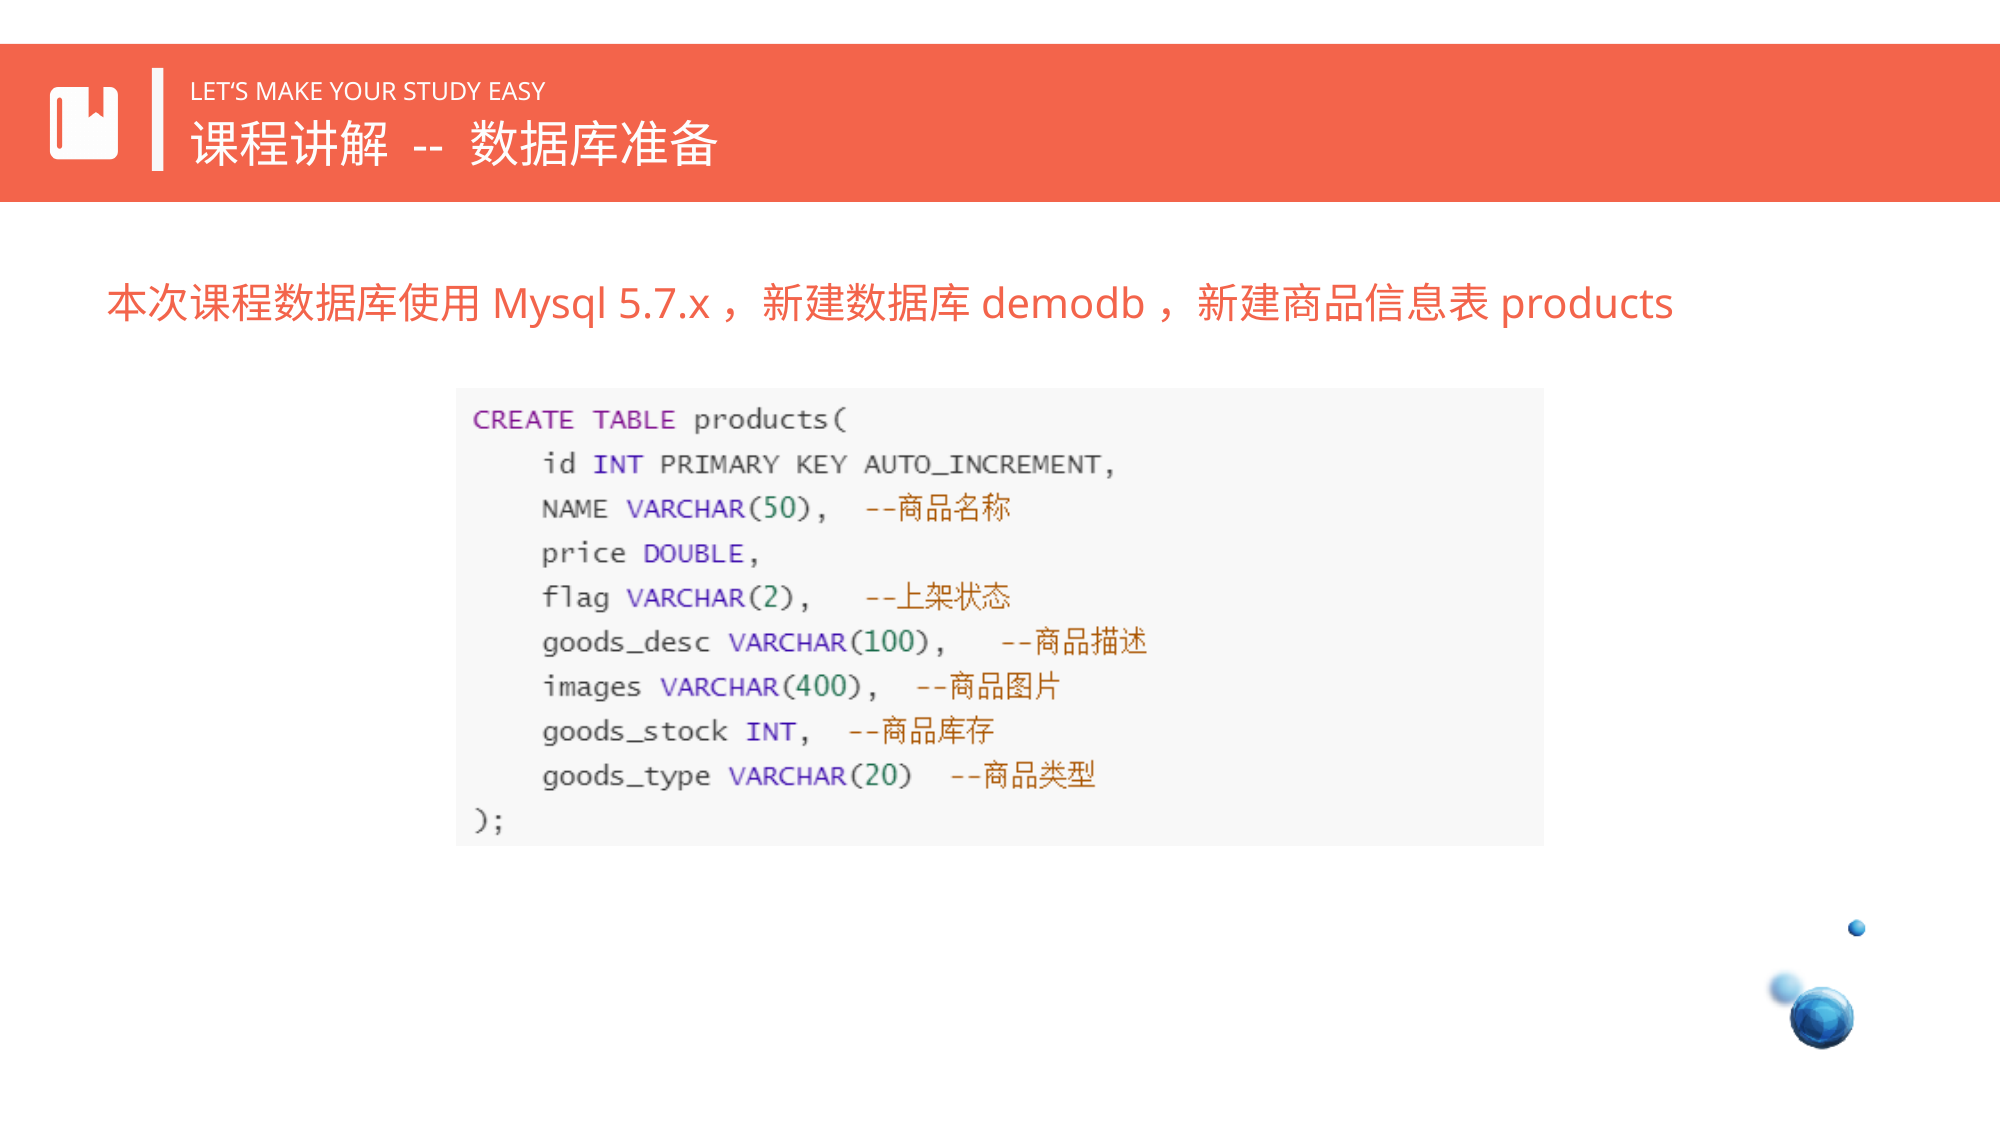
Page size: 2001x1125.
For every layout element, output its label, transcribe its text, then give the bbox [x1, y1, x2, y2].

text_box 本次课程数据库使用Mysql 5.7.x，新建数据库demodb，新建商品信息表products [91, 244, 1689, 334]
text_box 课程讲解 -- 数据库准备 [316, 117, 1326, 180]
picture [0, 0, 316, 253]
text_box LET‘S MAKE YOUR STUDY EASY [316, 67, 893, 113]
picture [456, 388, 2000, 1125]
text_box [316, 43, 2000, 203]
